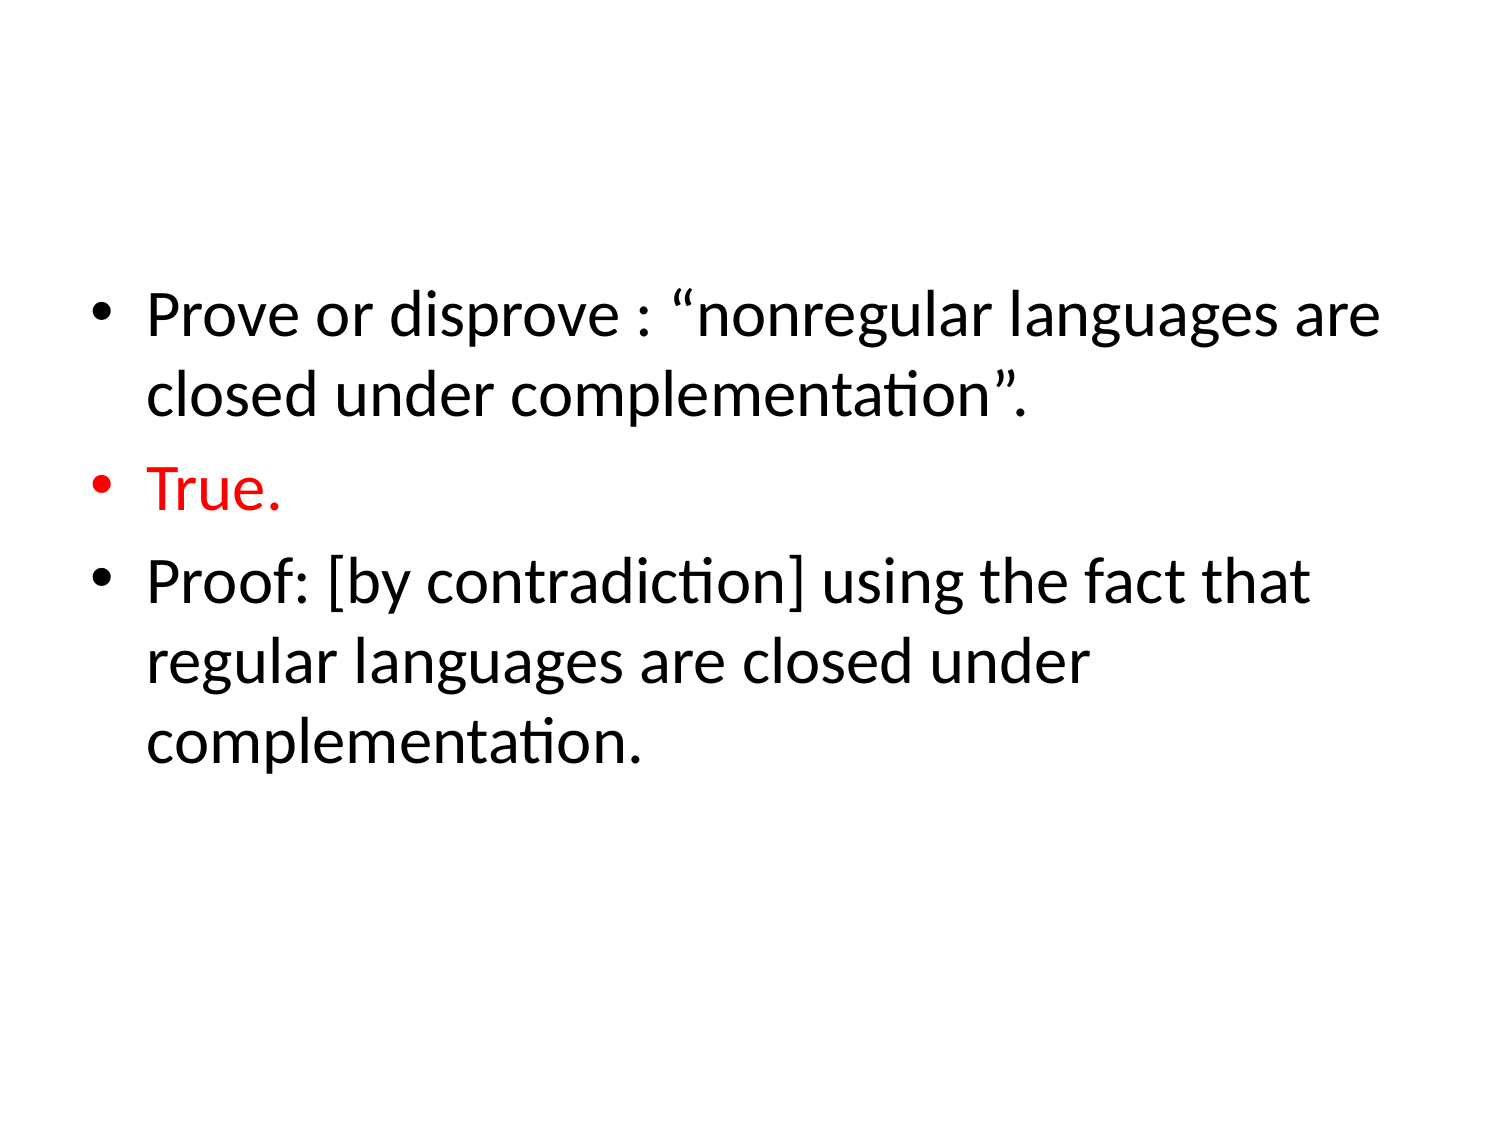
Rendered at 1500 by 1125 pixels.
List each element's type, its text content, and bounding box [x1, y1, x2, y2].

list Prove or disprove : “nonregular languages are closed under complementation”. True. Proof: [by contradiction] using the fact that regular languages are closed under complementation. [75, 262, 1425, 1005]
